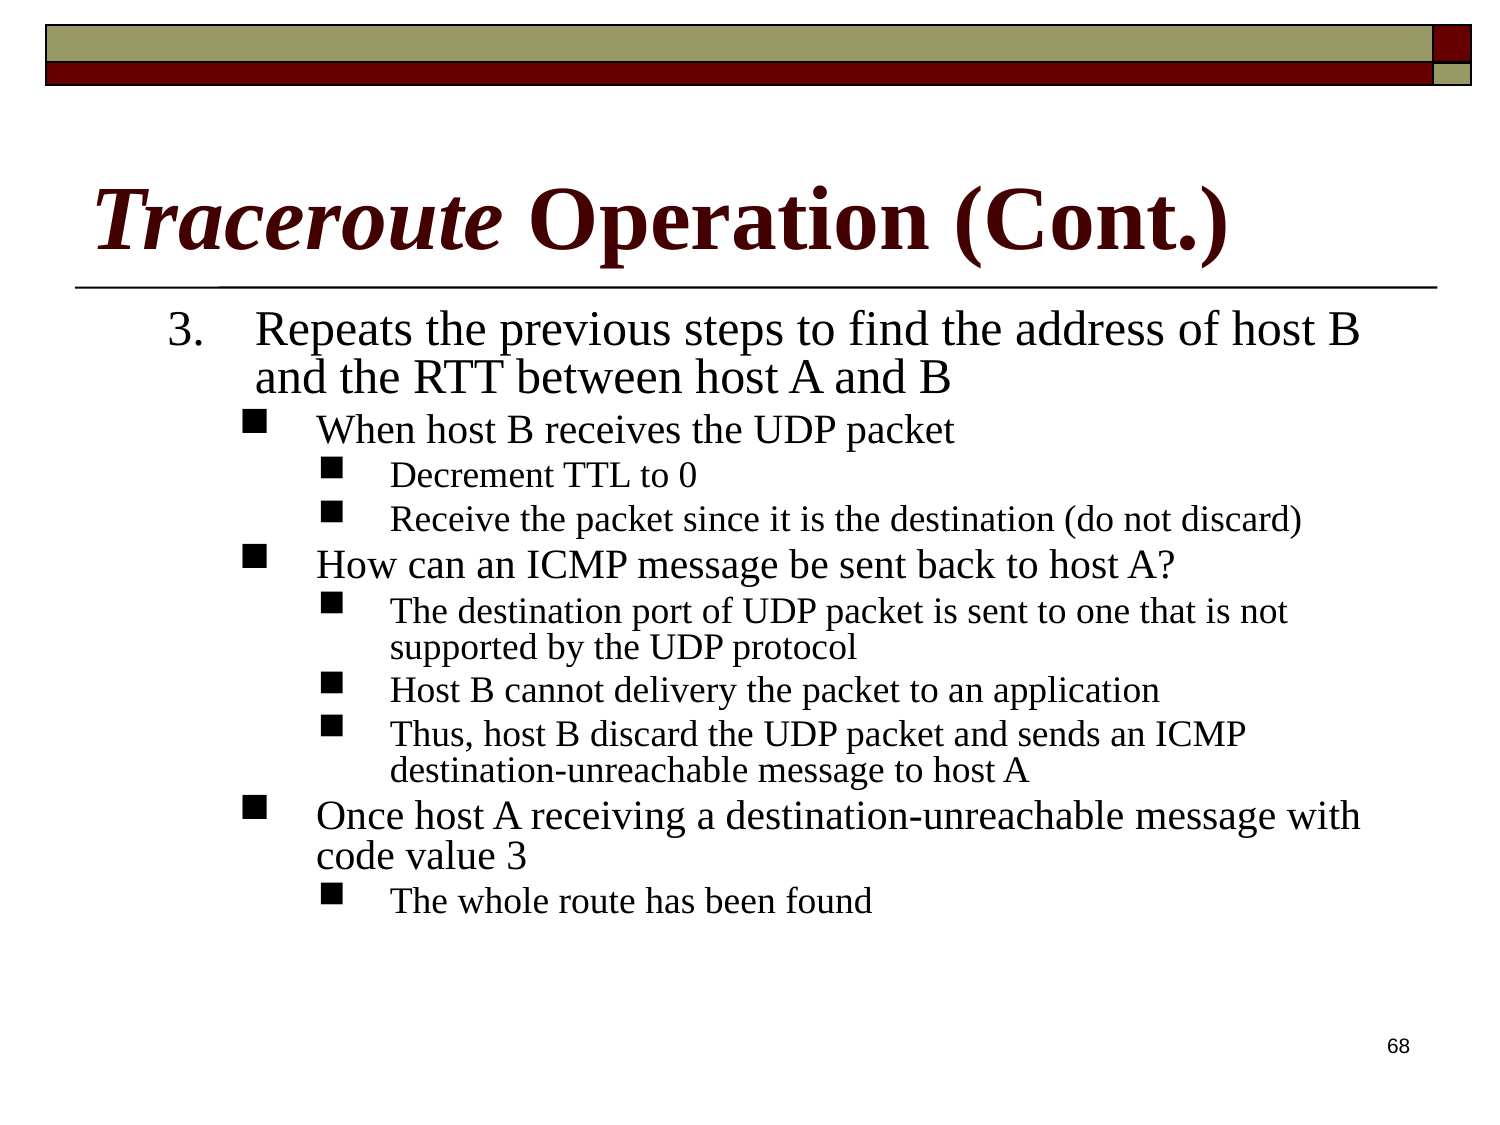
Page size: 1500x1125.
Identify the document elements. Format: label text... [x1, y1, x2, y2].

list Repeats the previous steps to find the address of host B and the RTT between host A and B When host B receives the UDP packet Decrement TTL to 0 Receive the packet since it is the destination (do not discard) How can an ICMP message be sent back to host A? The destination port of UDP packet is sent to one that is not supported by the UDP protocol Host B cannot delivery the packet to an application Thus, host B discard the UDP packet and sends an ICMP destination-unreachable message to host A Once host A receiving a destination-unreachable message with code value 3 The whole route has been found [74, 299, 1426, 1006]
slide_number 68 [1112, 1024, 1426, 1101]
title Traceroute Operation (Cont.) [74, 87, 1426, 276]
